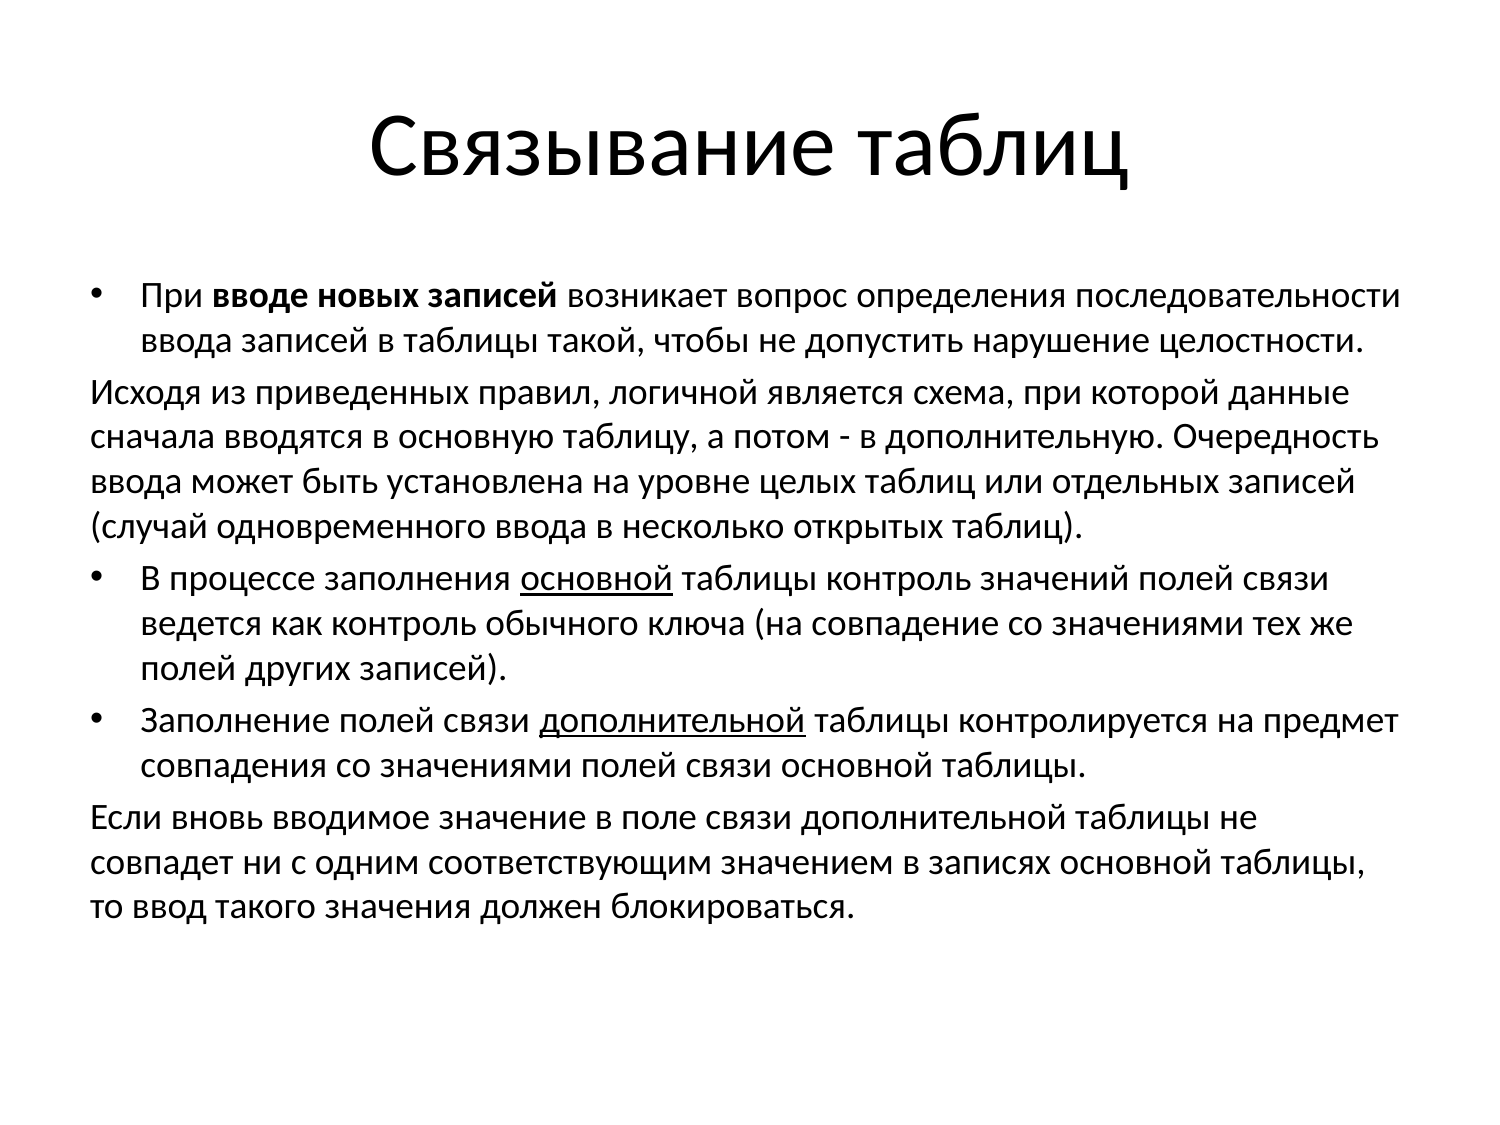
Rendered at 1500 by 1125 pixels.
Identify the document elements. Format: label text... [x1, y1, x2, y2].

list При вводе новых записей возникает вопрос определения последовательности ввода записей в таблицы такой, чтобы не допустить нарушение целостности. Исходя из приведенных правил, логичной является схема, при которой данные сначала вводятся в основную таблицу, а потом - в дополнительную. Очередность ввода может быть установлена на уровне целых таблиц или отдельных записей (случай одновременного ввода в несколько открытых таблиц). В процессе заполнения основной таблицы контроль значений полей связи ведется как контроль обычного ключа (на совпадение со значениями тех же полей других записей). Заполнение полей связи дополнительной таблицы контролируется на предмет совпадения со значениями полей связи основной таблицы. Если вновь вводимое значение в поле связи дополнительной таблицы не совпадет ни с одним соответствующим значением в записях основной таблицы, то ввод такого значения должен блокироваться. [75, 262, 1425, 1059]
title Связывание таблиц [75, 45, 1425, 233]
